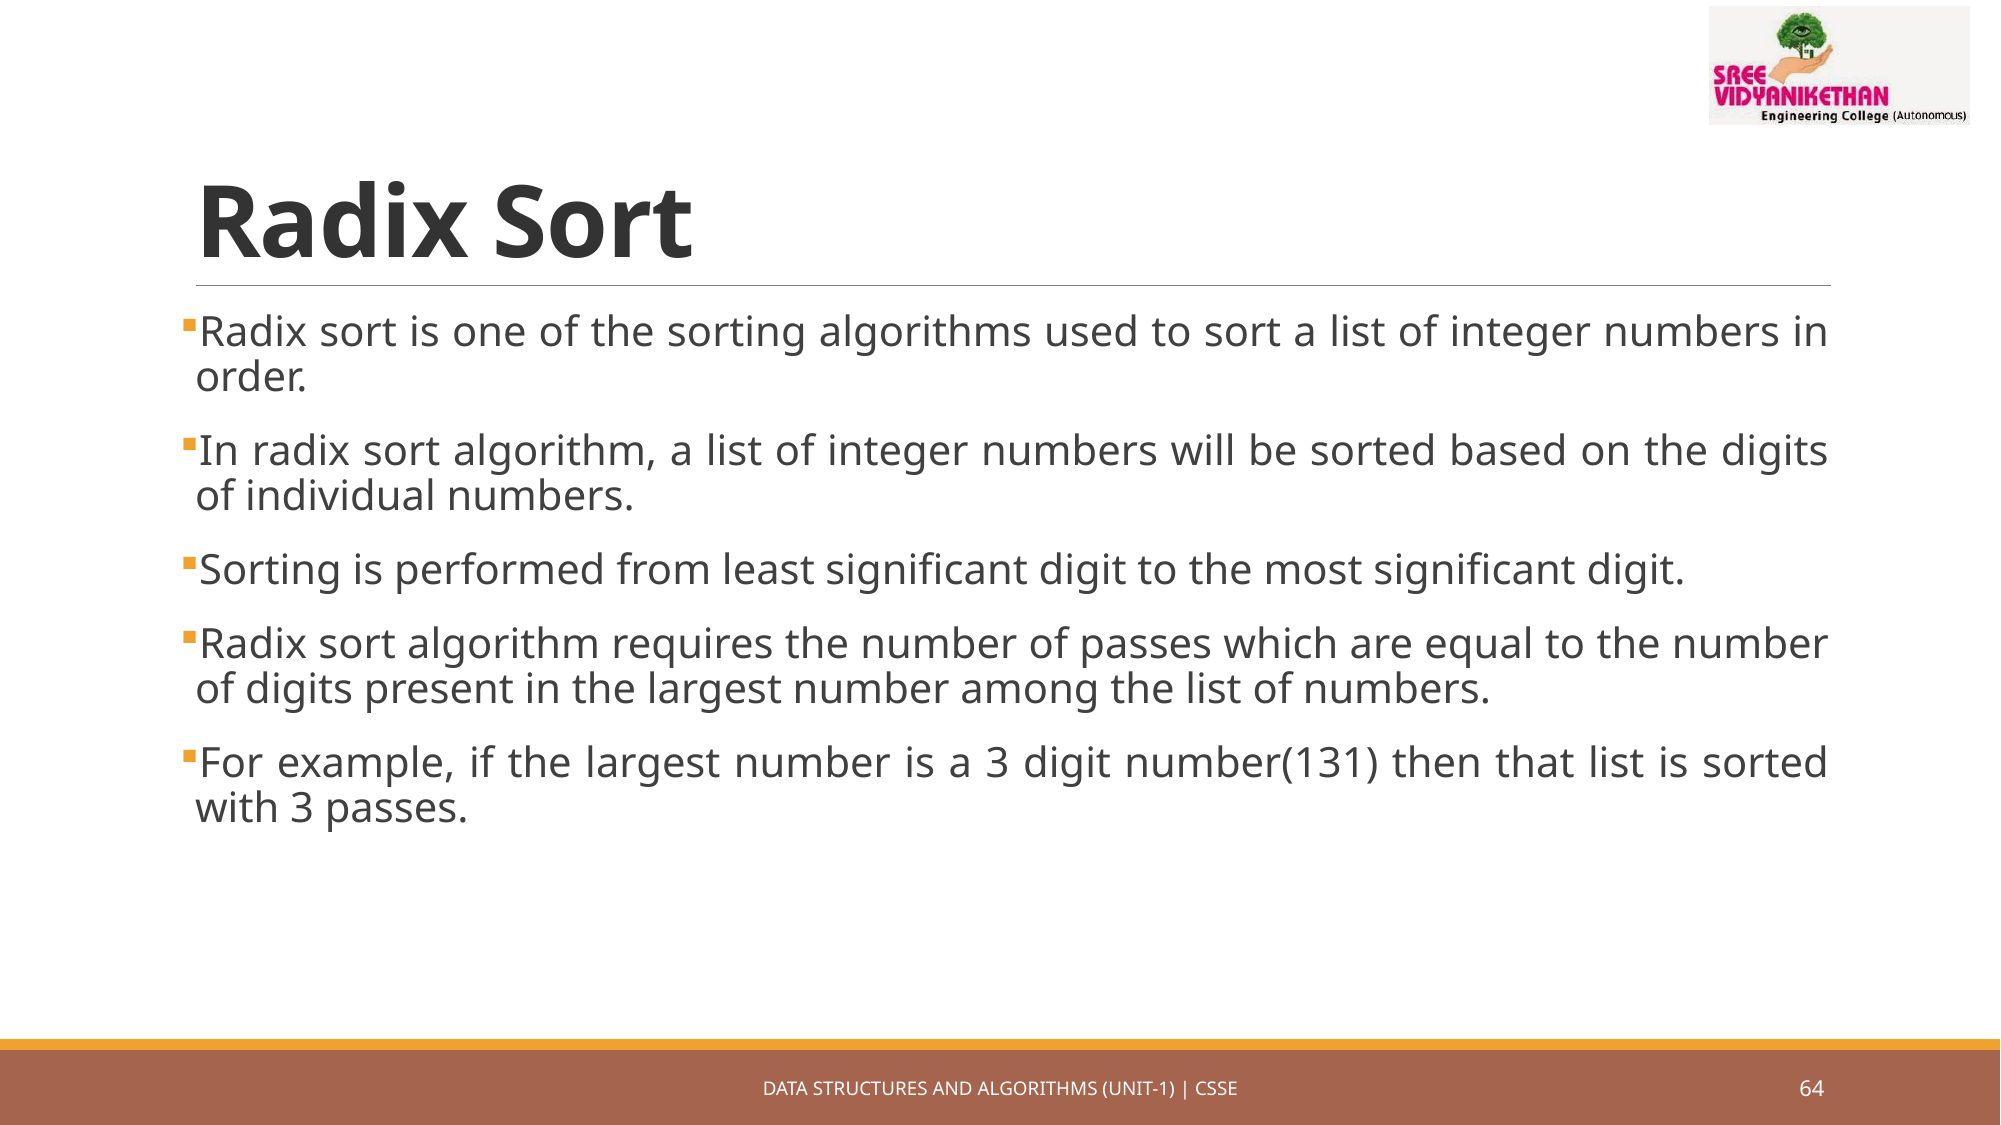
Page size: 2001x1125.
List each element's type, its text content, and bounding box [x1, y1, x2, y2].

title Radix Sort [180, 47, 1830, 285]
footer DATA STRUCTURES AND ALGORITHMS (UNIT-1) | CSSE [604, 1059, 1396, 1120]
picture [1709, 6, 1970, 125]
slide_number 64 [1624, 1059, 1840, 1120]
list Radix sort is one of the sorting algorithms used to sort a list of integer numbers in order. In radix sort algorithm, a list of integer numbers will be sorted based on the digits of individual numbers. Sorting is performed from least significant digit to the most significant digit. Radix sort algorithm requires the number of passes which are equal to the number of digits present in the largest number among the list of numbers. For example, if the largest number is a 3 digit number(131) then that list is sorted with 3 passes. [180, 302, 1830, 963]
